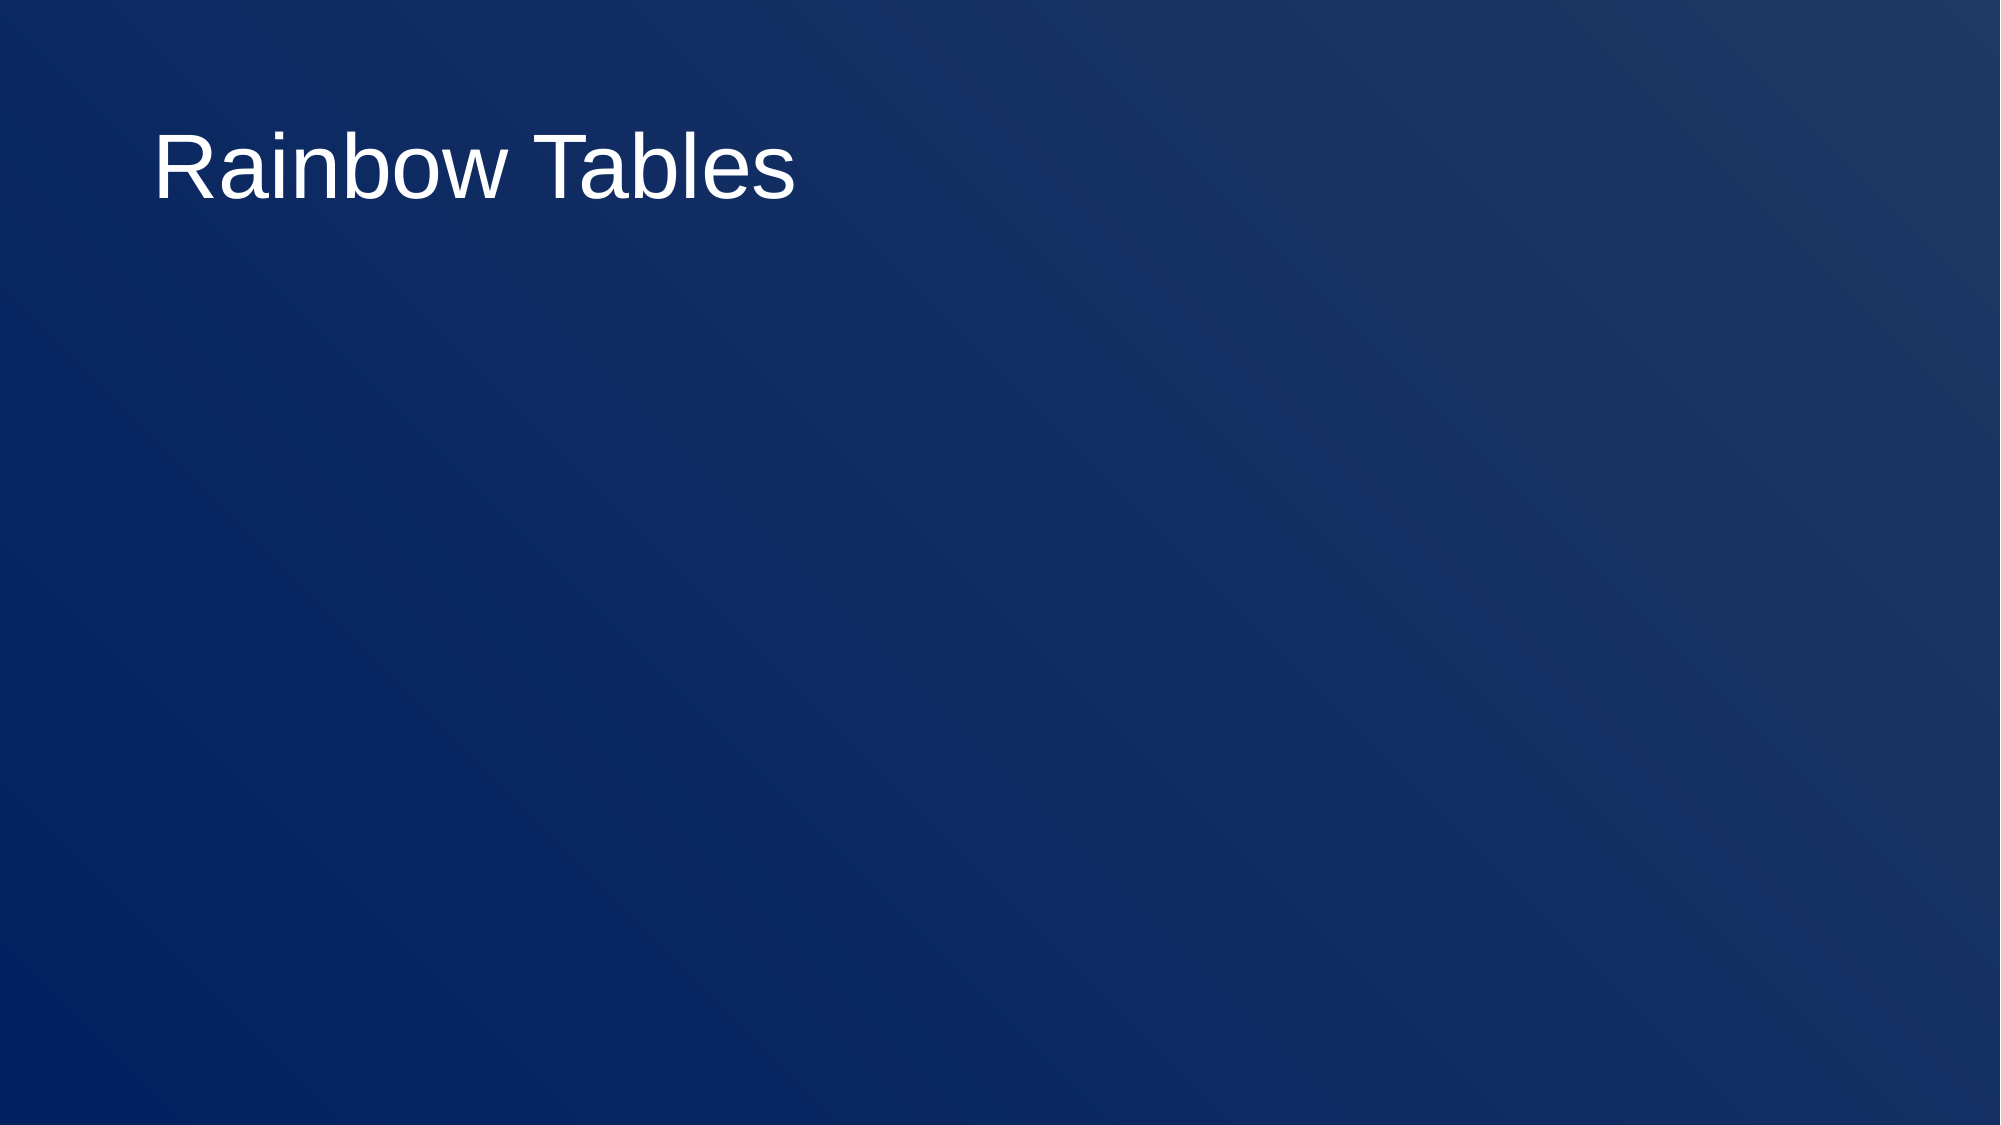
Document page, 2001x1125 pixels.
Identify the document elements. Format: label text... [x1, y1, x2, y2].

title Rainbow Tables [137, 59, 1863, 278]
